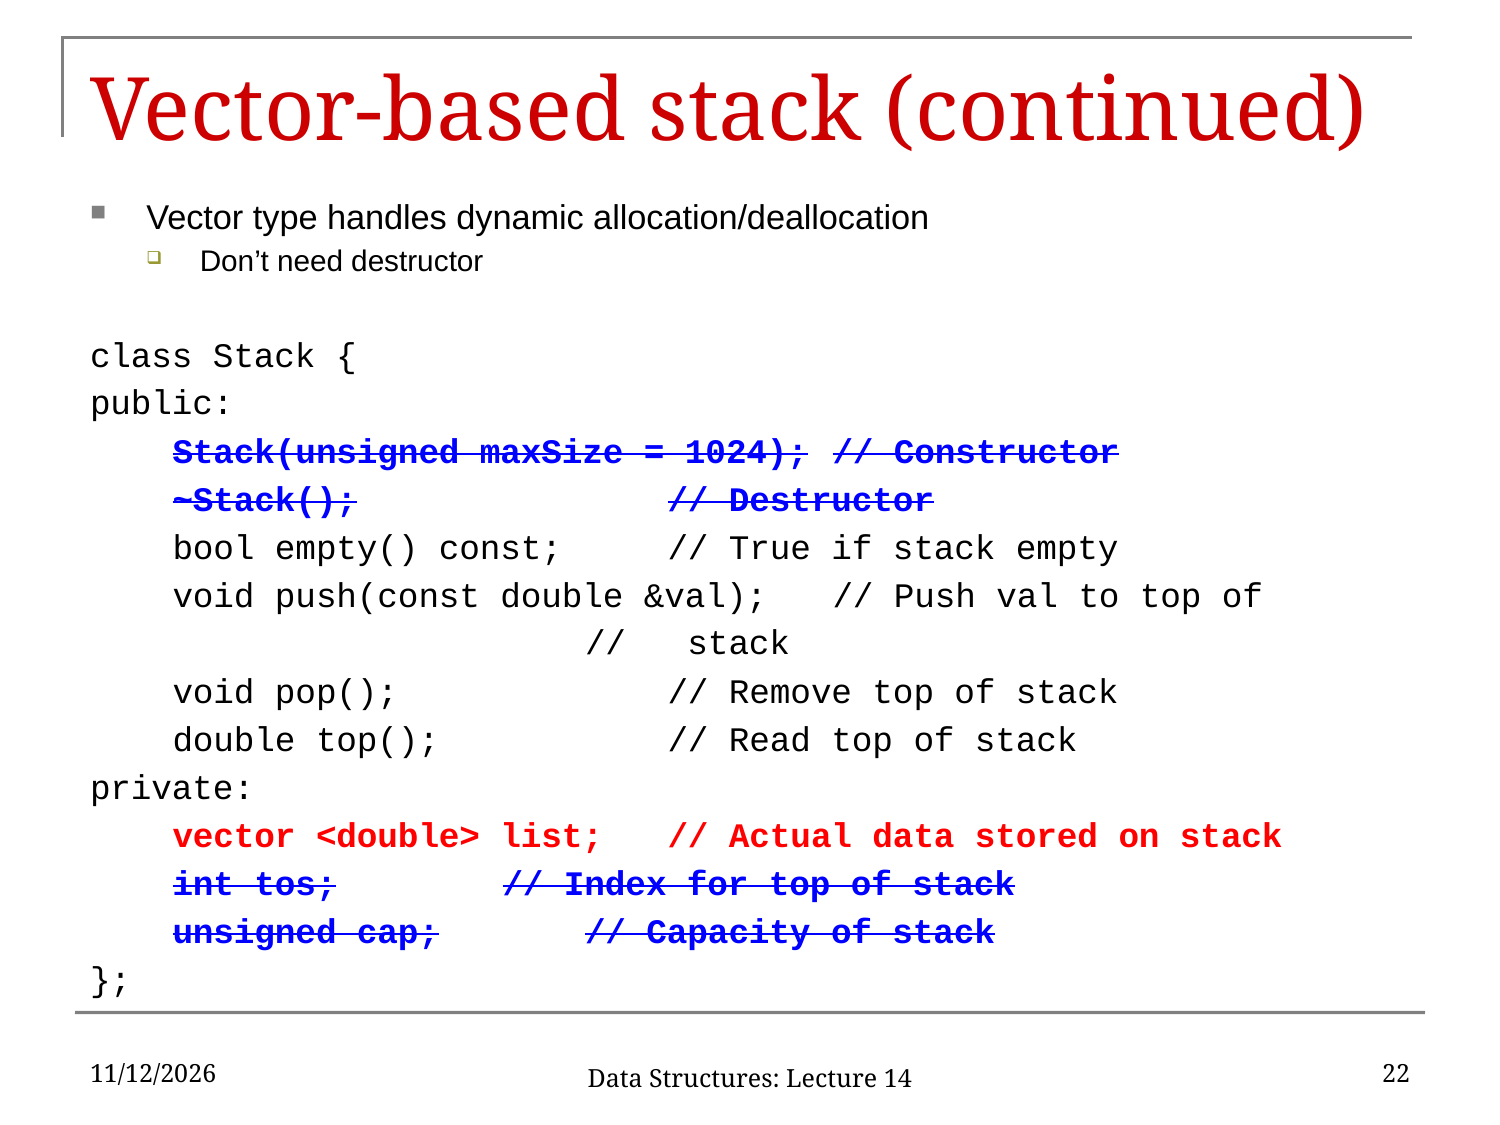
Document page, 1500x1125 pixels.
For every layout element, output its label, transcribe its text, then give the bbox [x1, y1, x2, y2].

footer Data Structures: Lecture 14 [512, 1024, 988, 1101]
title Vector-based stack (continued) [75, 45, 1425, 163]
list Vector type handles dynamic allocation/deallocation Don’t need destructor class Stack { public: Stack(unsigned maxSize = 1024); // Constructor ~Stack(); // Destructor bool empty() const; // True if stack empty void push(const double &val); // Push val to top of // stack void pop(); // Remove top of stack double top(); // Read top of stack private: vector <double> list; // Actual data stored on stack int tos; // Index for top of stack unsigned cap; // Capacity of stack }; [75, 187, 1425, 1006]
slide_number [74, 1023, 426, 1100]
slide_number 22 [1074, 1023, 1426, 1100]
